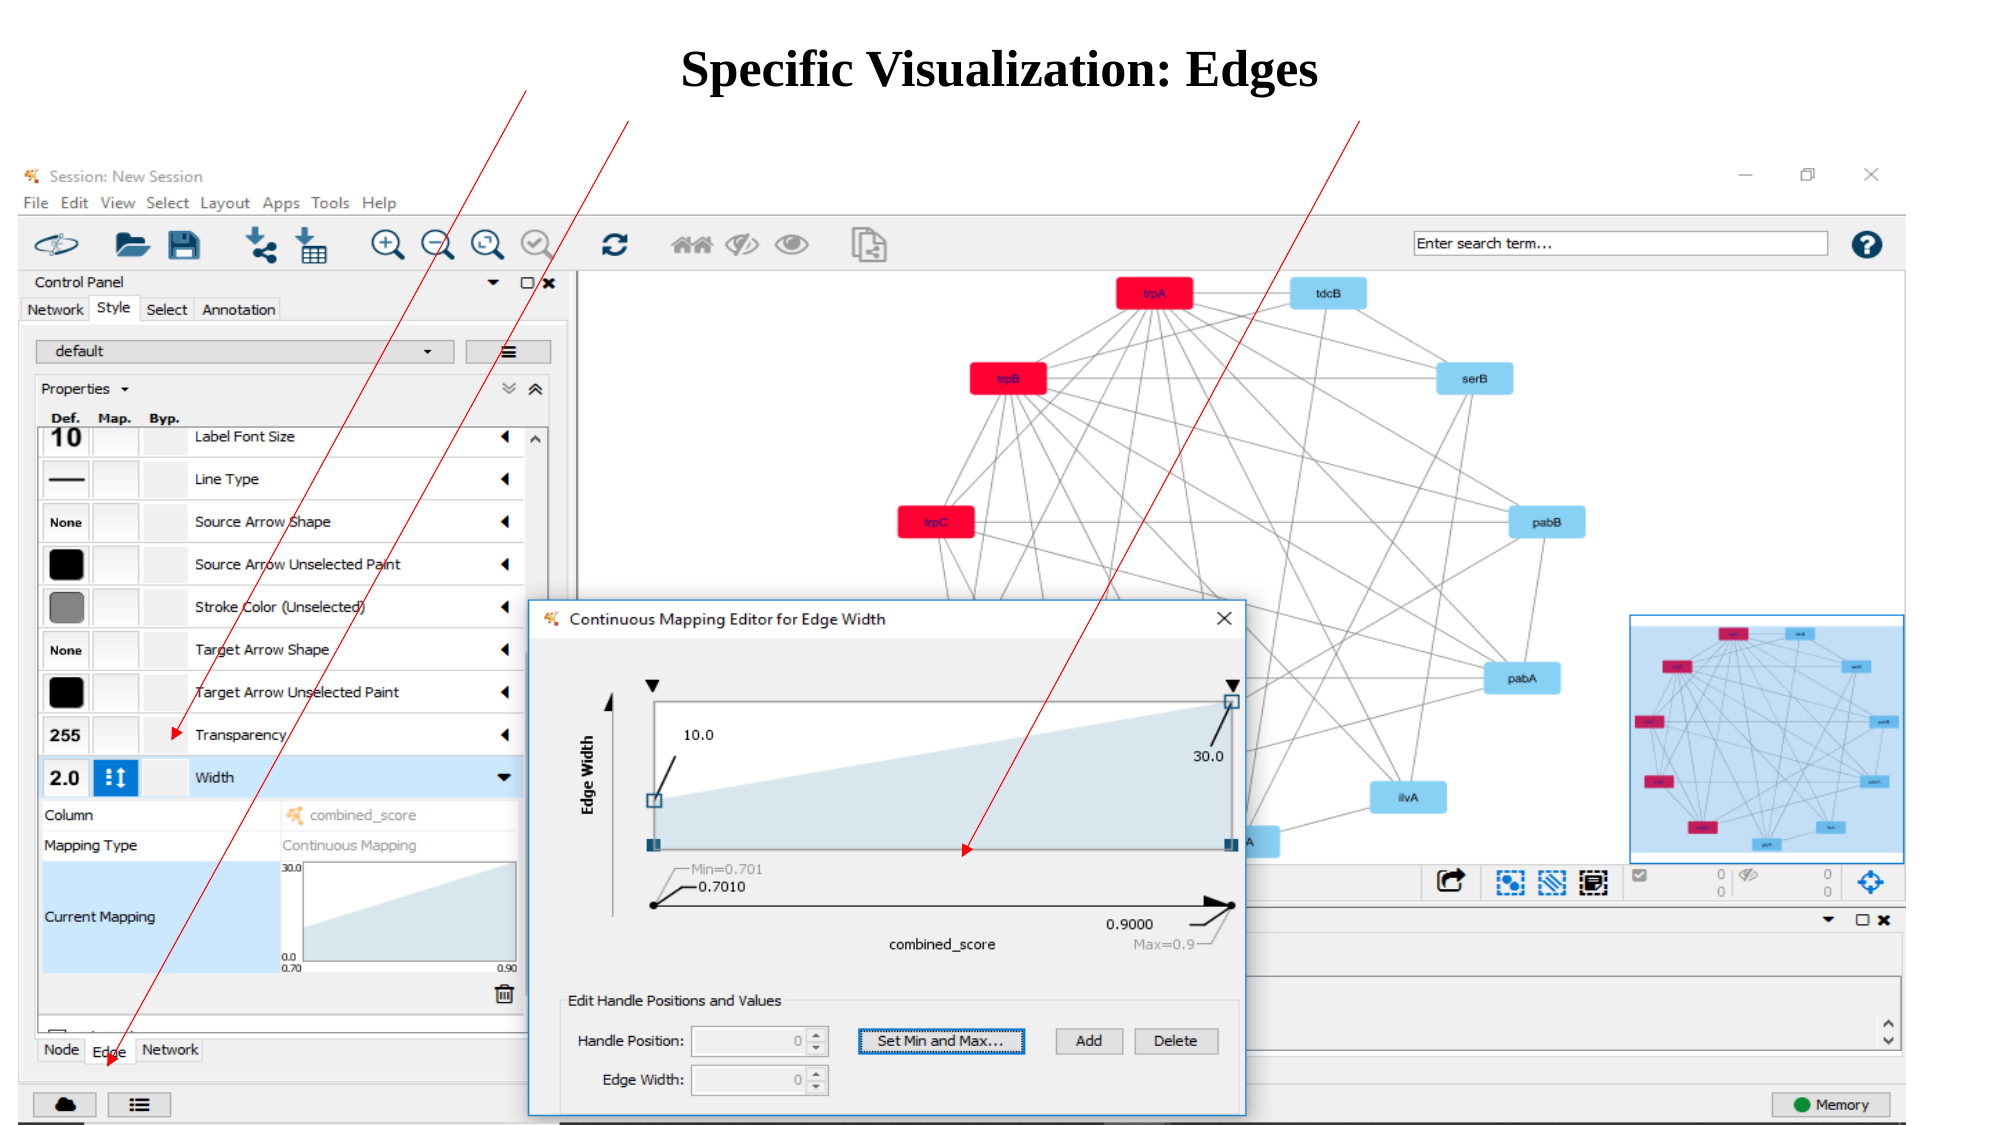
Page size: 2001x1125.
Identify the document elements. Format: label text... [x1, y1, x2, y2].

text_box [107, 120, 629, 1067]
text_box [961, 120, 1360, 858]
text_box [171, 90, 527, 120]
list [18, 162, 1906, 1125]
title Specific Visualization: Edges [137, 0, 1863, 162]
